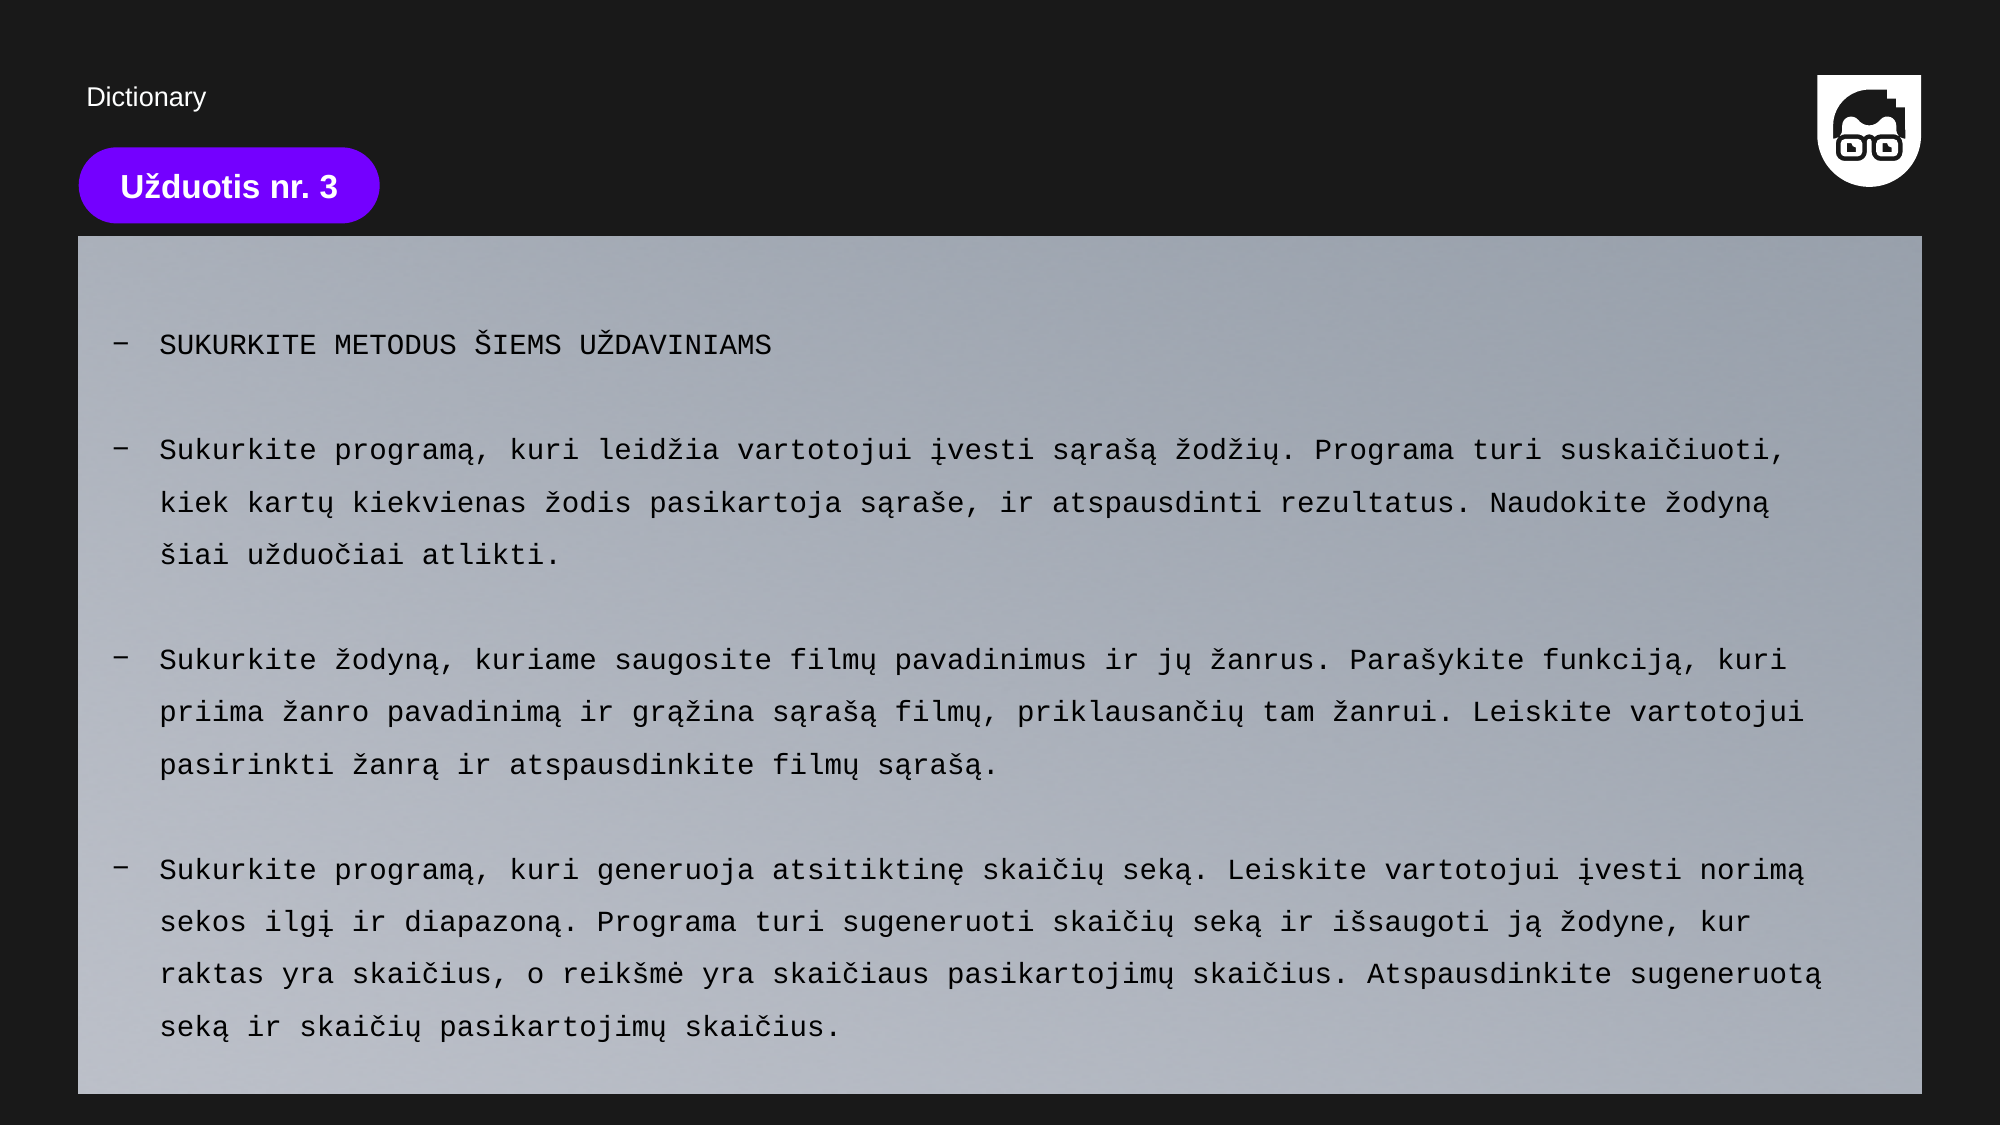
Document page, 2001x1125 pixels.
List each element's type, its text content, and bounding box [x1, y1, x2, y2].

list Dictionary [78, 75, 1001, 151]
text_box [78, 147, 380, 224]
picture [78, 236, 1922, 1095]
